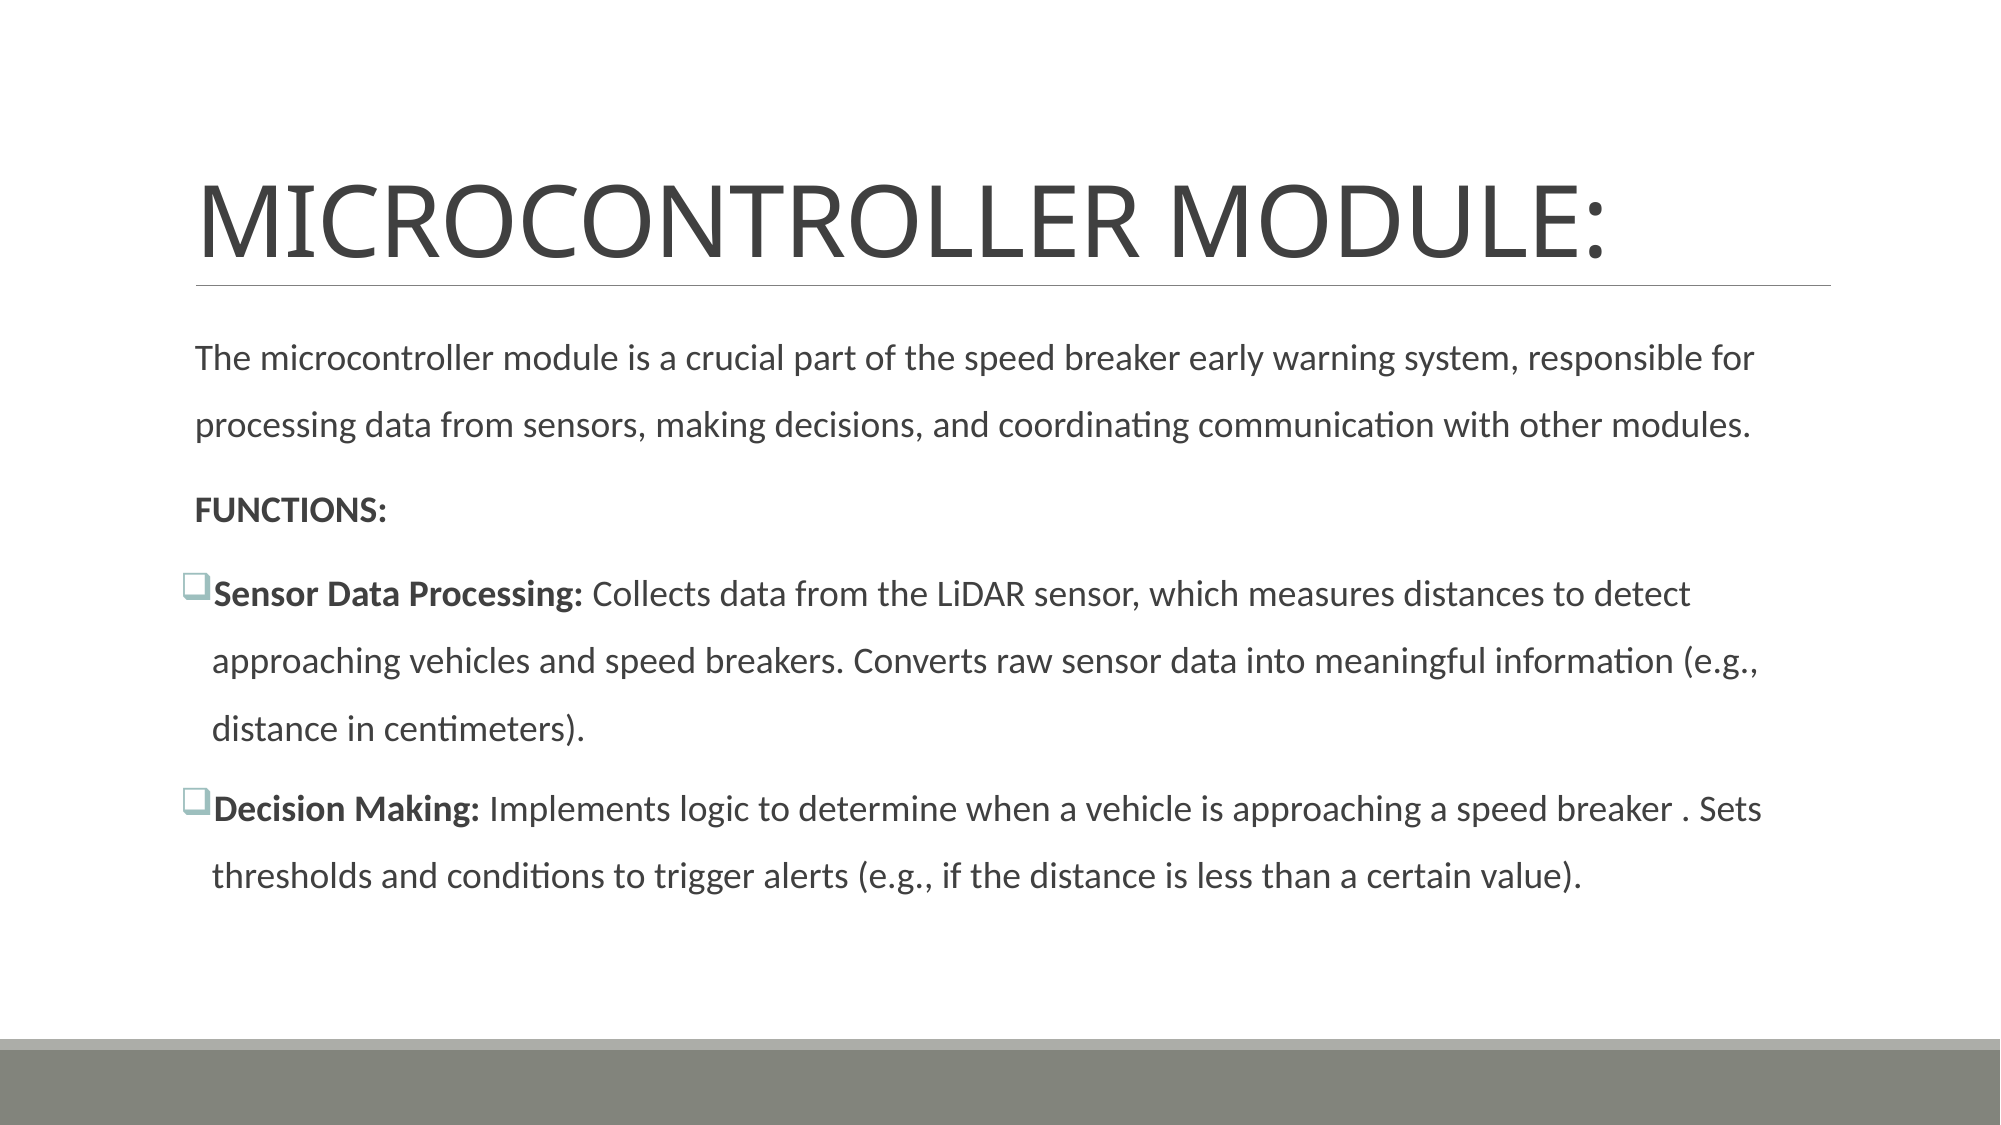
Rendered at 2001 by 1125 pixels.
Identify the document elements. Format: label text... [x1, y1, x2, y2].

list The microcontroller module is a crucial part of the speed breaker early warning system, responsible for processing data from sensors, making decisions, and coordinating communication with other modules. FUNCTIONS: Sensor Data Processing: Collects data from the LiDAR sensor, which measures distances to detect approaching vehicles and speed breakers. Converts raw sensor data into meaningful information (e.g., distance in centimeters). Decision Making: Implements logic to determine when a vehicle is approaching a speed breaker . Sets thresholds and conditions to trigger alerts (e.g., if the distance is less than a certain value). [180, 302, 1830, 963]
title MICROCONTROLLER MODULE: [180, 47, 1830, 285]
